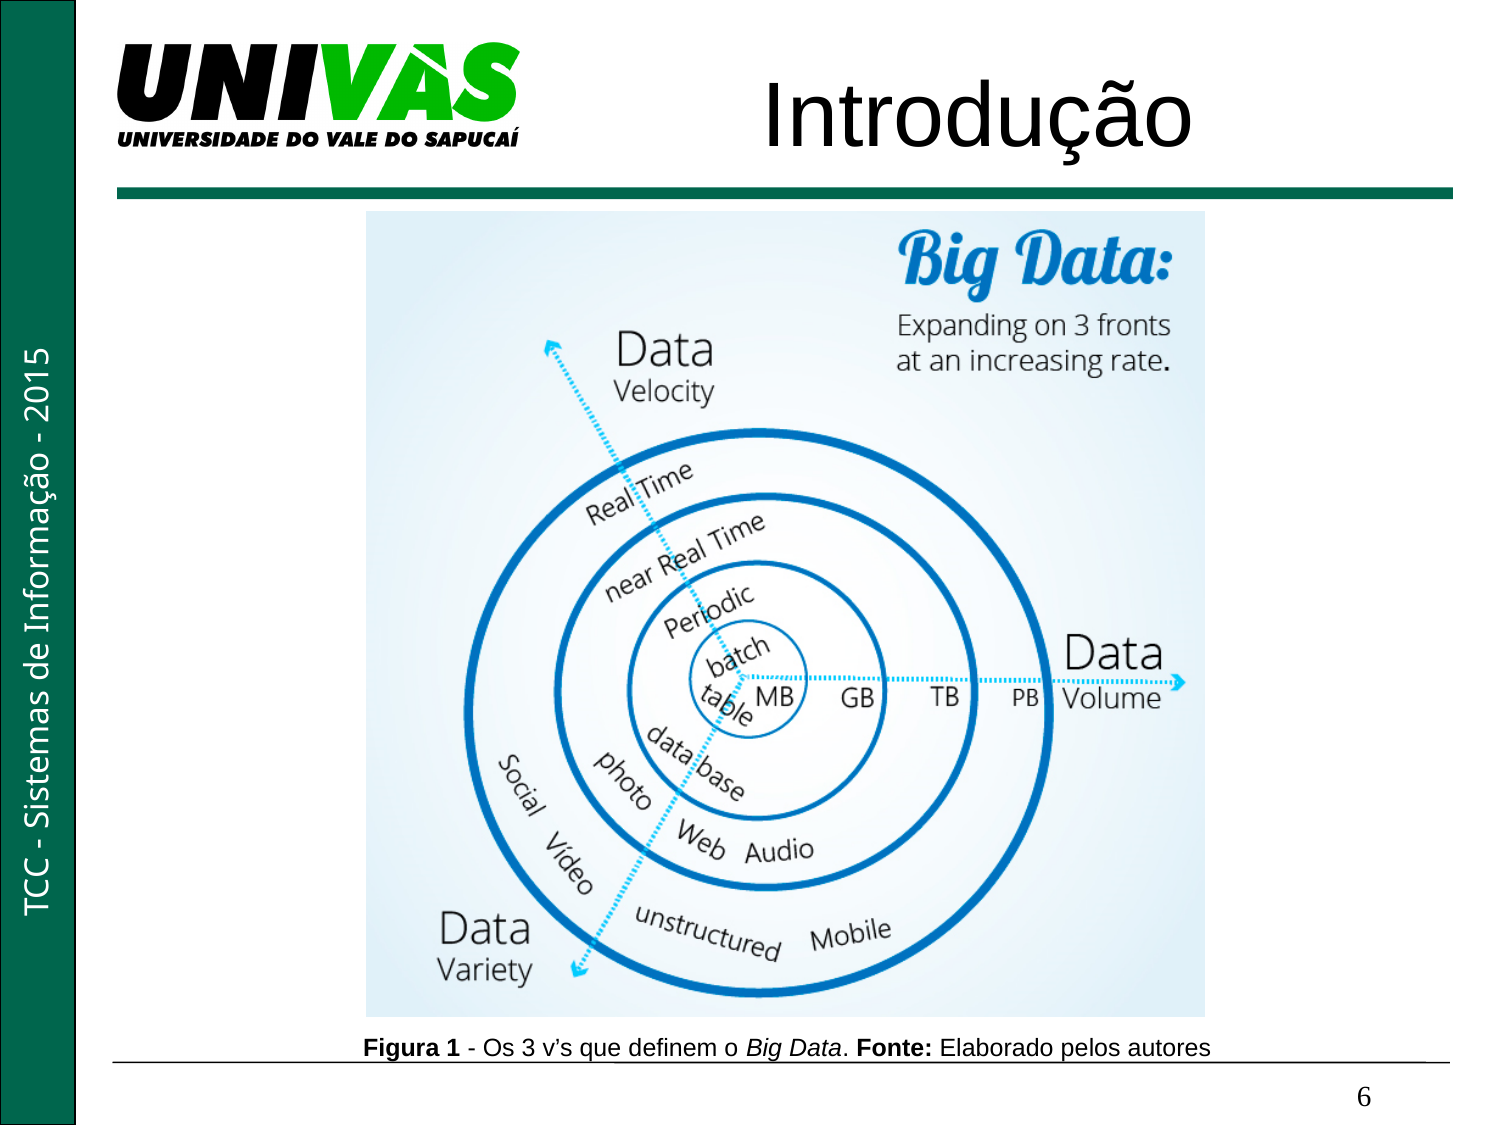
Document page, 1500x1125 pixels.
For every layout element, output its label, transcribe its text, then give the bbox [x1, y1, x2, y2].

text_box 6 [1257, 1070, 1471, 1121]
title Introdução [515, 35, 1442, 186]
picture [365, 211, 1205, 1017]
text_box Figura 1 - Os 3 v’s que definem o Big Data. Fonte: Elaborado pelos autores [348, 1008, 1328, 1068]
text_box [100, 208, 1471, 1035]
picture [117, 42, 515, 147]
